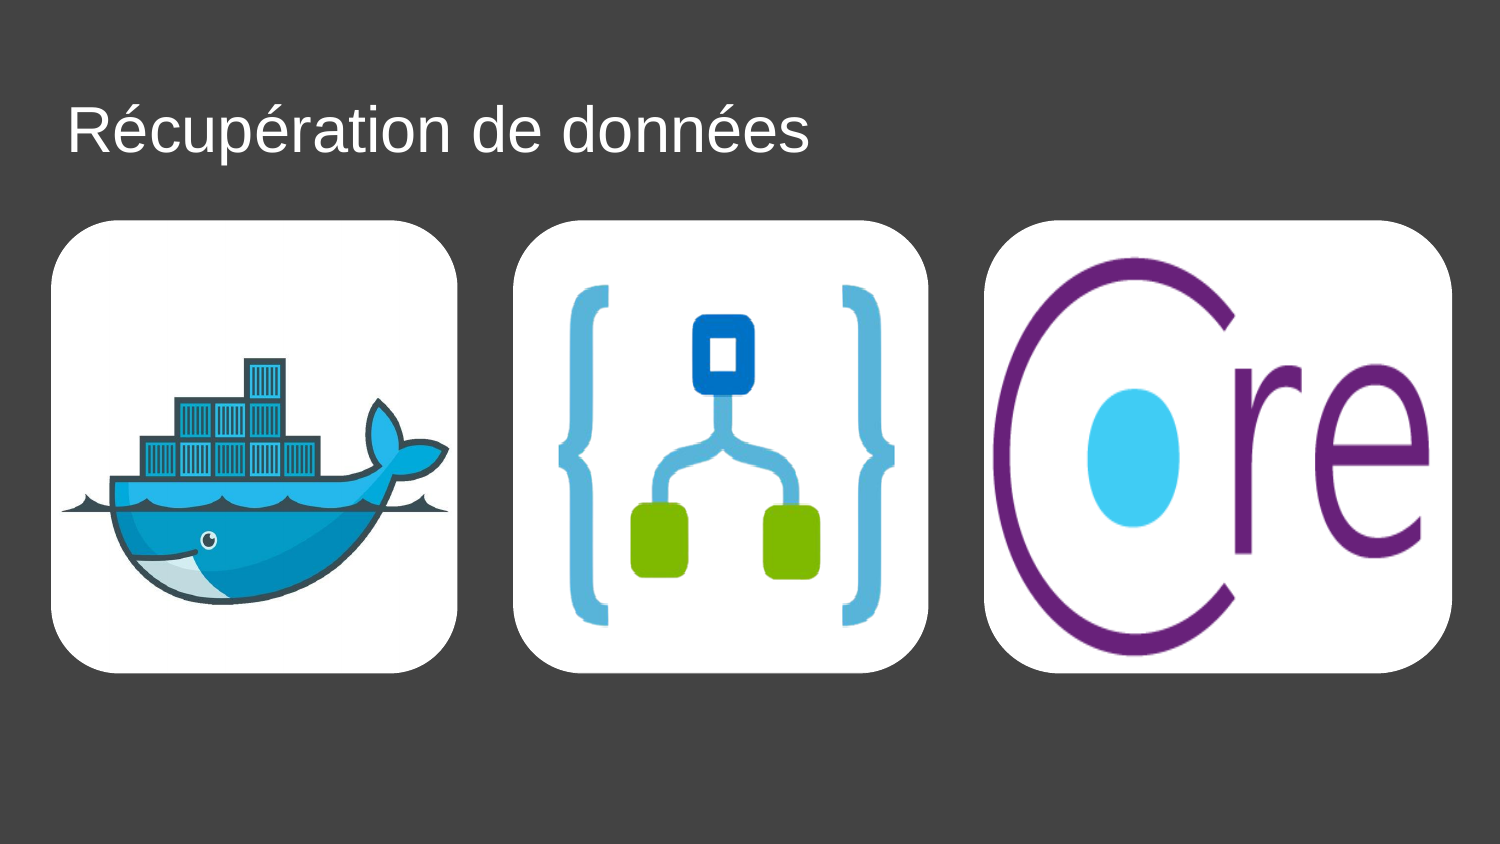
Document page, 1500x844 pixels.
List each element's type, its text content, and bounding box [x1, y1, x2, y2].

picture [512, 220, 929, 674]
title Récupération de données [51, 72, 1449, 167]
picture [983, 220, 1453, 674]
picture [50, 220, 458, 674]
